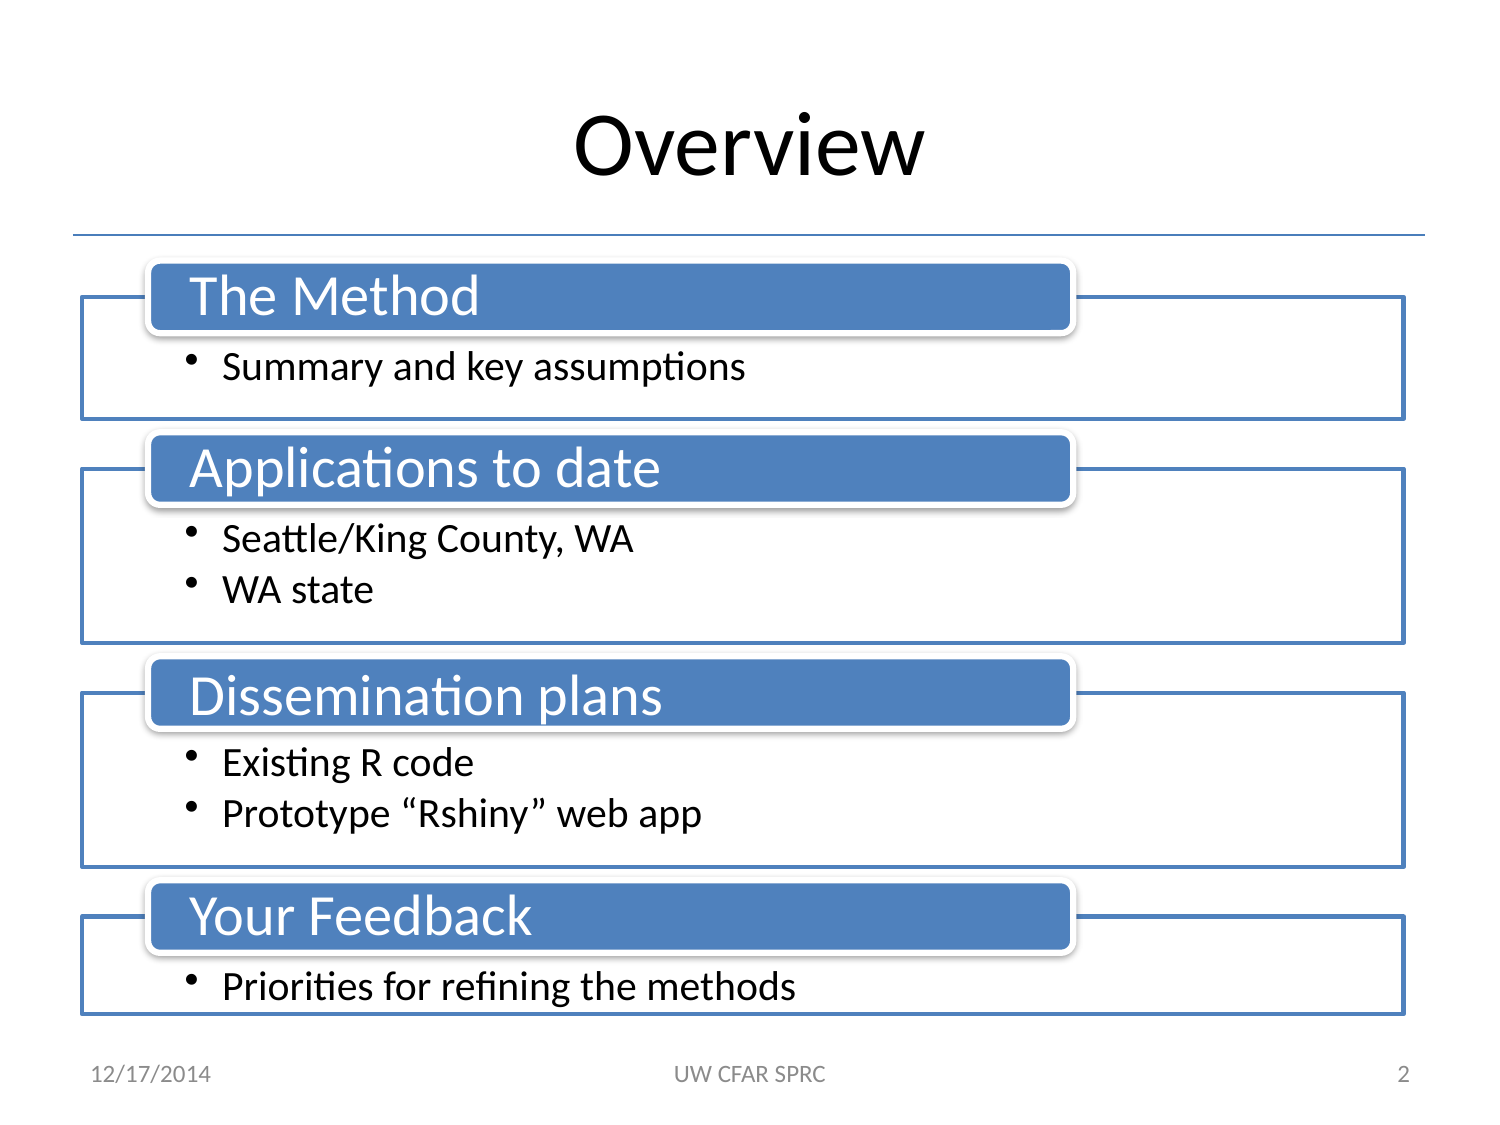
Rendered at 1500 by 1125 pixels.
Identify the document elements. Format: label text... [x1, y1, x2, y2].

title Overview [75, 45, 1425, 233]
slide_number 2 [1074, 1042, 1425, 1103]
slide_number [75, 1042, 425, 1103]
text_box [81, 252, 1404, 1023]
footer UW CFAR SPRC [512, 1042, 988, 1103]
